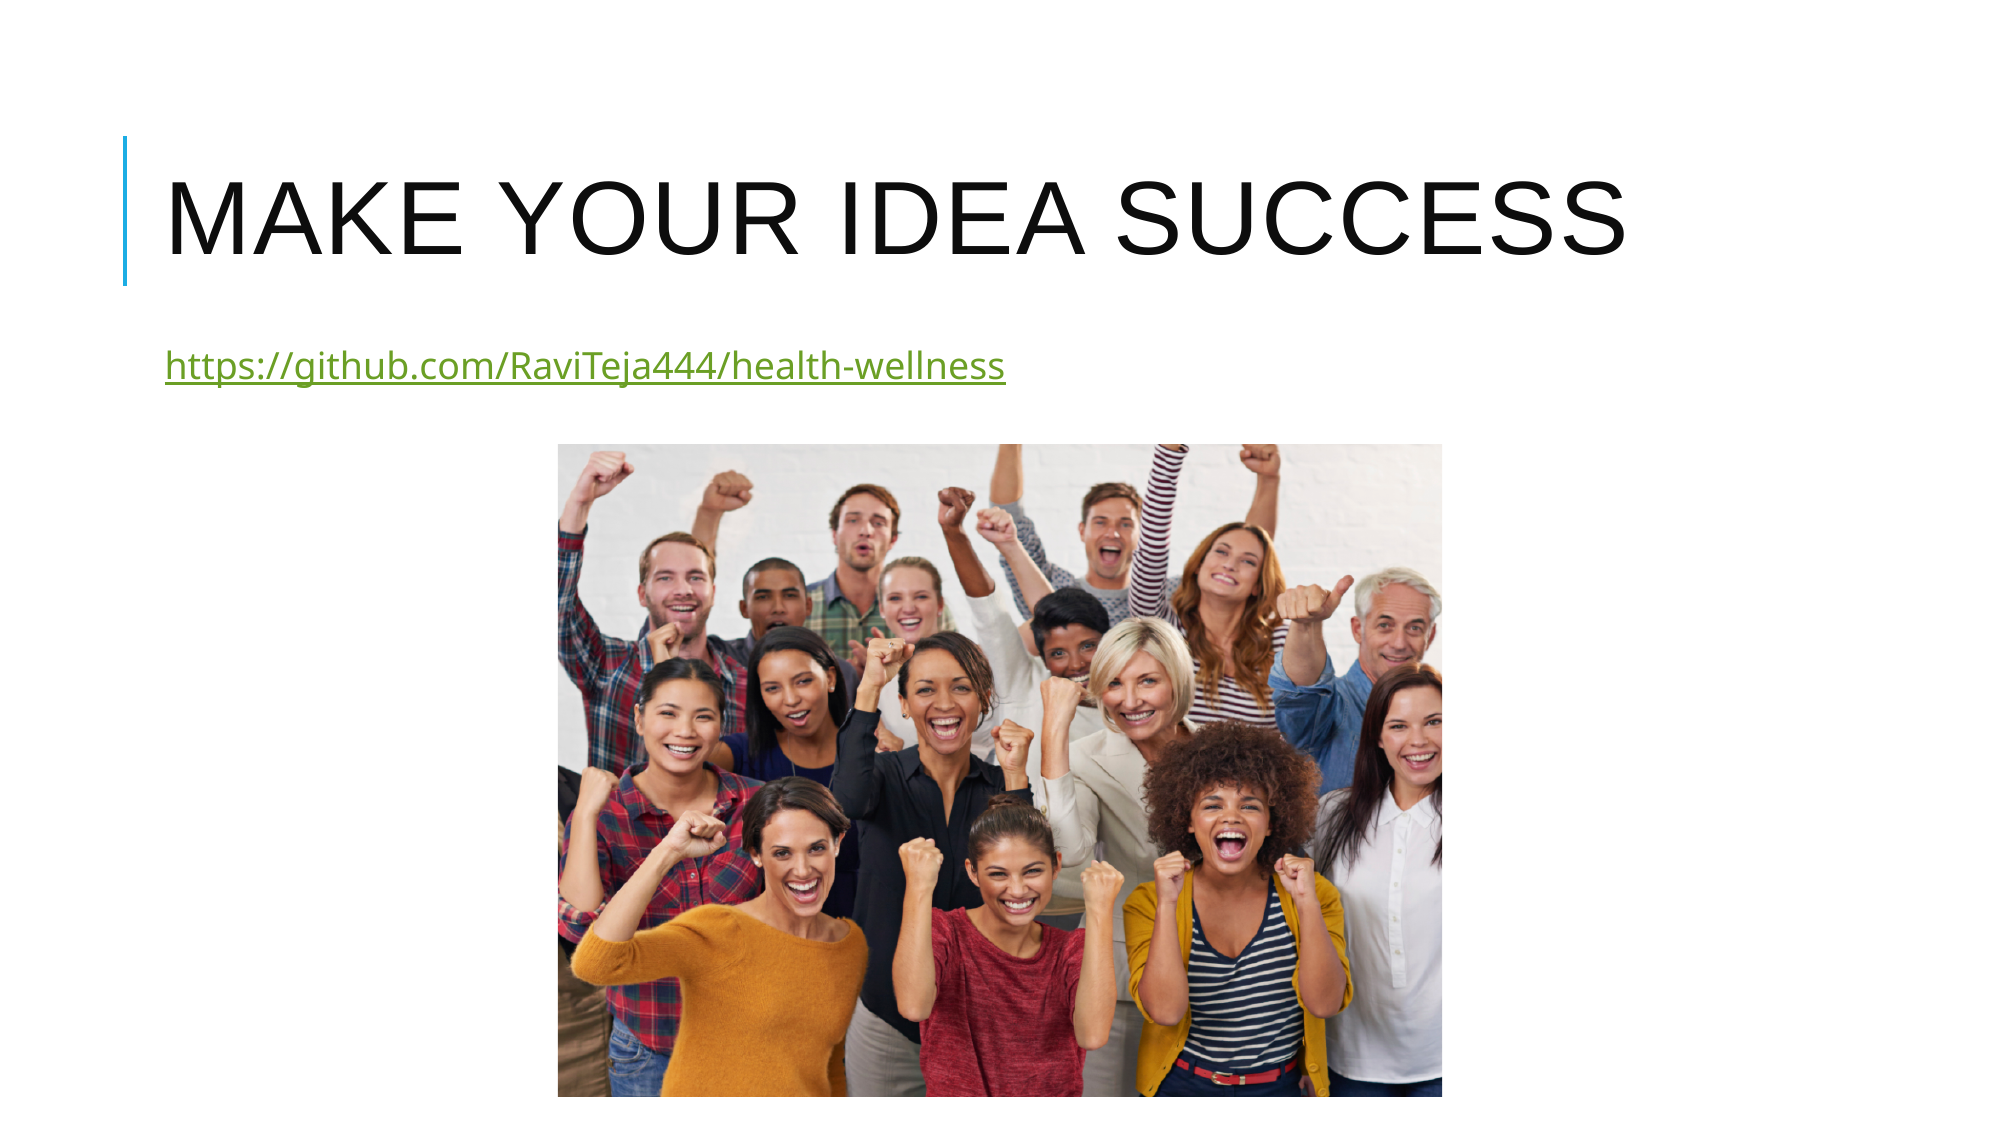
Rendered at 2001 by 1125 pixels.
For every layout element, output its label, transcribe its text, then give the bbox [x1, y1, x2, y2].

title Make your idea success [149, 140, 1851, 309]
picture [557, 444, 1443, 1098]
text_box https://github.com/RaviTeja444/health-wellness [149, 334, 1083, 400]
